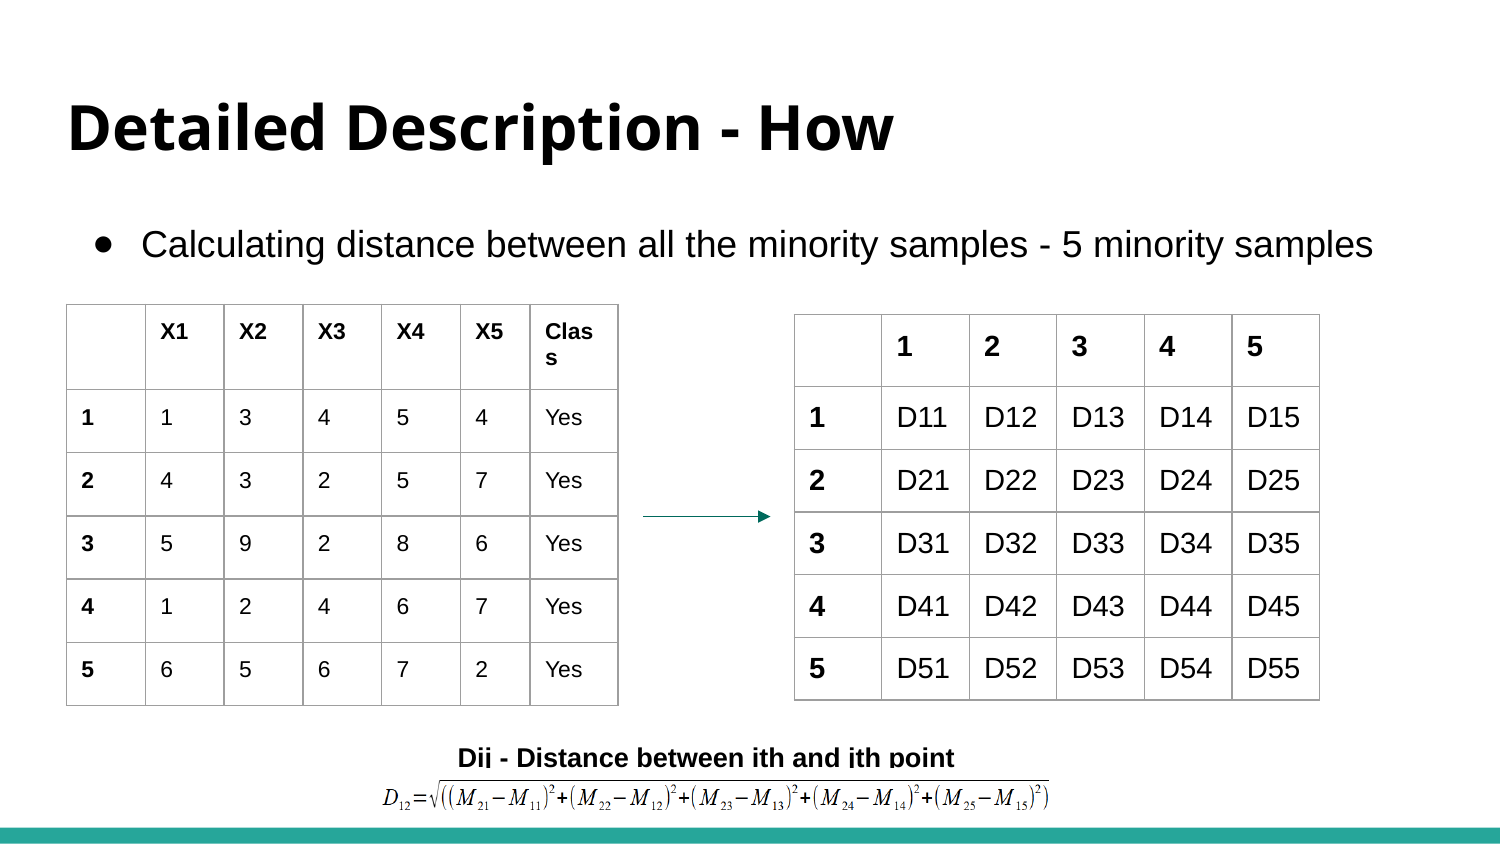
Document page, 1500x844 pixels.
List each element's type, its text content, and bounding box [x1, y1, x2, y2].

picture [381, 768, 1059, 822]
table_cell Yes [531, 517, 617, 578]
table_cell 1 [795, 387, 881, 449]
table_cell Yes [531, 580, 617, 642]
table_cell 5 [67, 643, 145, 705]
table_cell 2 [461, 643, 529, 705]
table_header [67, 305, 145, 389]
table_cell 3 [225, 453, 302, 515]
table_cell 8 [382, 517, 460, 578]
table_cell D24 [1145, 450, 1231, 511]
table_header X3 [304, 305, 381, 389]
table_cell D35 [1233, 513, 1319, 574]
table_cell 9 [225, 517, 302, 578]
table_cell 7 [382, 643, 460, 705]
table_cell D22 [970, 450, 1056, 511]
table_header 1 [882, 315, 969, 386]
table_cell Yes [531, 453, 617, 515]
table_cell 2 [225, 580, 302, 642]
table_cell D45 [1233, 575, 1319, 637]
table_cell D33 [1057, 513, 1144, 574]
table_cell D42 [970, 575, 1056, 637]
table_cell D12 [970, 387, 1056, 449]
table_cell 5 [795, 638, 881, 699]
table_cell 1 [146, 390, 223, 452]
table_cell 5 [382, 453, 460, 515]
table_cell D52 [970, 638, 1056, 699]
table_cell 4 [67, 580, 145, 642]
table_cell 6 [304, 643, 381, 705]
table_cell 6 [146, 643, 223, 705]
table_cell D41 [882, 575, 969, 637]
table_header 4 [1145, 315, 1231, 386]
table_cell 3 [795, 513, 881, 574]
table_header X4 [382, 305, 460, 389]
table_cell 1 [67, 390, 145, 452]
table_cell D51 [882, 638, 969, 699]
table_cell D54 [1145, 638, 1231, 699]
table_cell 3 [225, 390, 302, 452]
table_header X1 [146, 305, 223, 389]
table_cell D32 [970, 513, 1056, 574]
table_cell 5 [146, 517, 223, 578]
table_cell 4 [304, 390, 381, 452]
table_cell D53 [1057, 638, 1144, 699]
table_cell 4 [461, 390, 529, 452]
table_header 5 [1233, 315, 1319, 386]
table_cell 2 [304, 453, 381, 515]
table_cell D34 [1145, 513, 1231, 574]
text_box Dij - Distance between ith and jth point [51, 725, 1376, 788]
table_cell D31 [882, 513, 969, 574]
table_cell Yes [531, 643, 617, 705]
table_header X5 [461, 305, 529, 389]
table_cell 3 [67, 517, 145, 578]
table_cell 5 [382, 390, 460, 452]
table_cell Yes [531, 390, 617, 452]
table_cell 7 [461, 580, 529, 642]
table_cell D21 [882, 450, 969, 511]
table_cell 2 [795, 450, 881, 511]
table_cell 7 [461, 453, 529, 515]
table_cell 2 [67, 453, 145, 515]
table_cell 2 [304, 517, 381, 578]
table_cell D25 [1233, 450, 1319, 511]
table_cell 4 [146, 453, 223, 515]
list Calculating distance between all the minority samples - 5 minority samples [51, 198, 1449, 756]
table_header [795, 315, 881, 386]
table_cell D55 [1233, 638, 1319, 699]
table_header 3 [1057, 315, 1144, 386]
table_cell D13 [1057, 387, 1144, 449]
table_header X2 [225, 305, 302, 389]
table_cell 1 [146, 580, 223, 642]
table_cell D43 [1057, 575, 1144, 637]
title Detailed Description - How [51, 72, 1449, 174]
table_cell D14 [1145, 387, 1231, 449]
table_cell D15 [1233, 387, 1319, 449]
table_cell D11 [882, 387, 969, 449]
table_cell D23 [1057, 450, 1144, 511]
table_cell 4 [304, 580, 381, 642]
table_cell 5 [225, 643, 302, 705]
table_header 2 [970, 315, 1056, 386]
table_cell 6 [461, 517, 529, 578]
table_cell 6 [382, 580, 460, 642]
table_cell D44 [1145, 575, 1231, 637]
table_header Class [531, 305, 617, 389]
table_cell 4 [795, 575, 881, 637]
